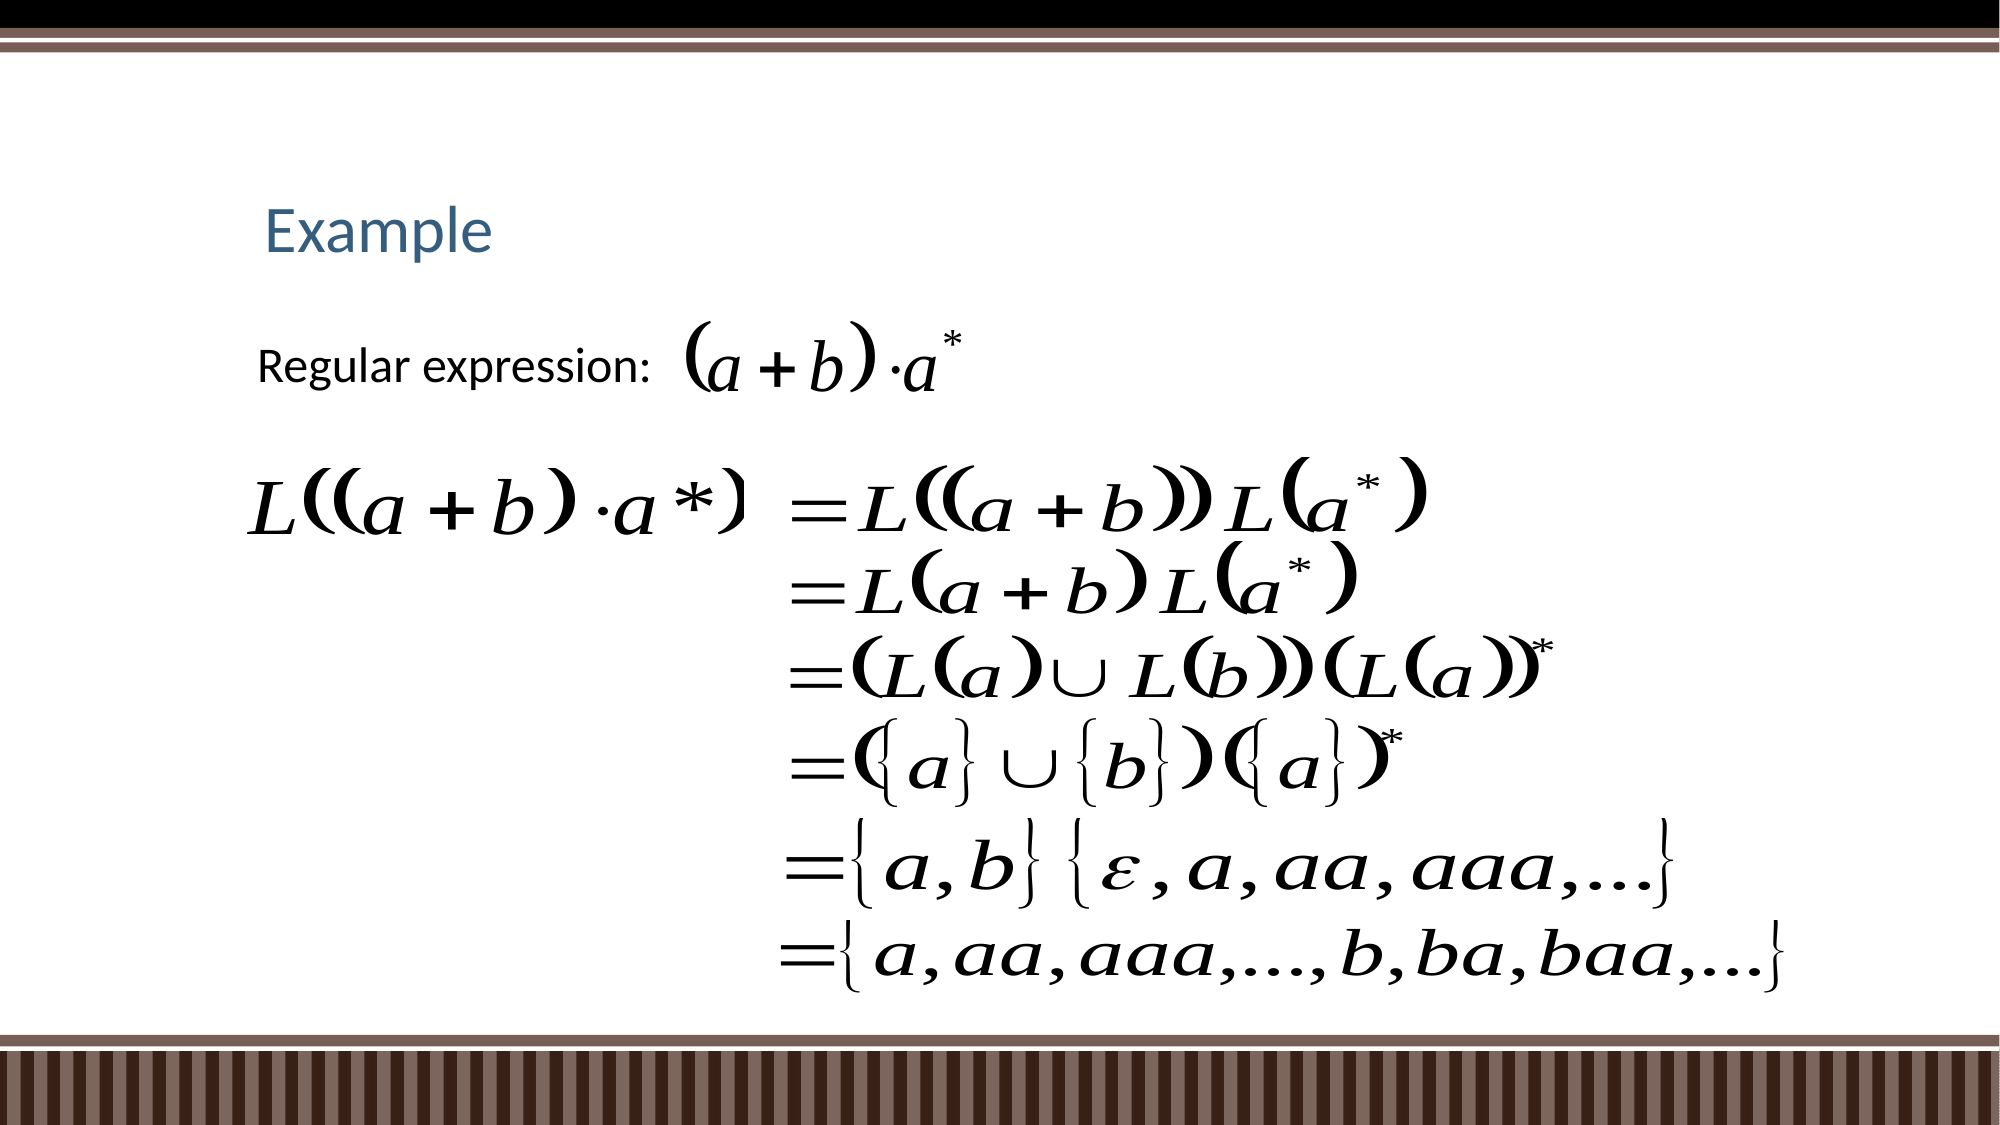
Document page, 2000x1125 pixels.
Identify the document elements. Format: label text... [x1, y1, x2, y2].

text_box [768, 920, 1796, 994]
list Regular expression: [242, 331, 1693, 445]
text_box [768, 712, 1416, 816]
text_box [768, 457, 1431, 560]
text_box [761, 818, 1702, 919]
title Example [249, 99, 1750, 275]
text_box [768, 541, 1361, 622]
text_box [242, 468, 744, 557]
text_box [768, 622, 1569, 725]
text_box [673, 312, 973, 423]
